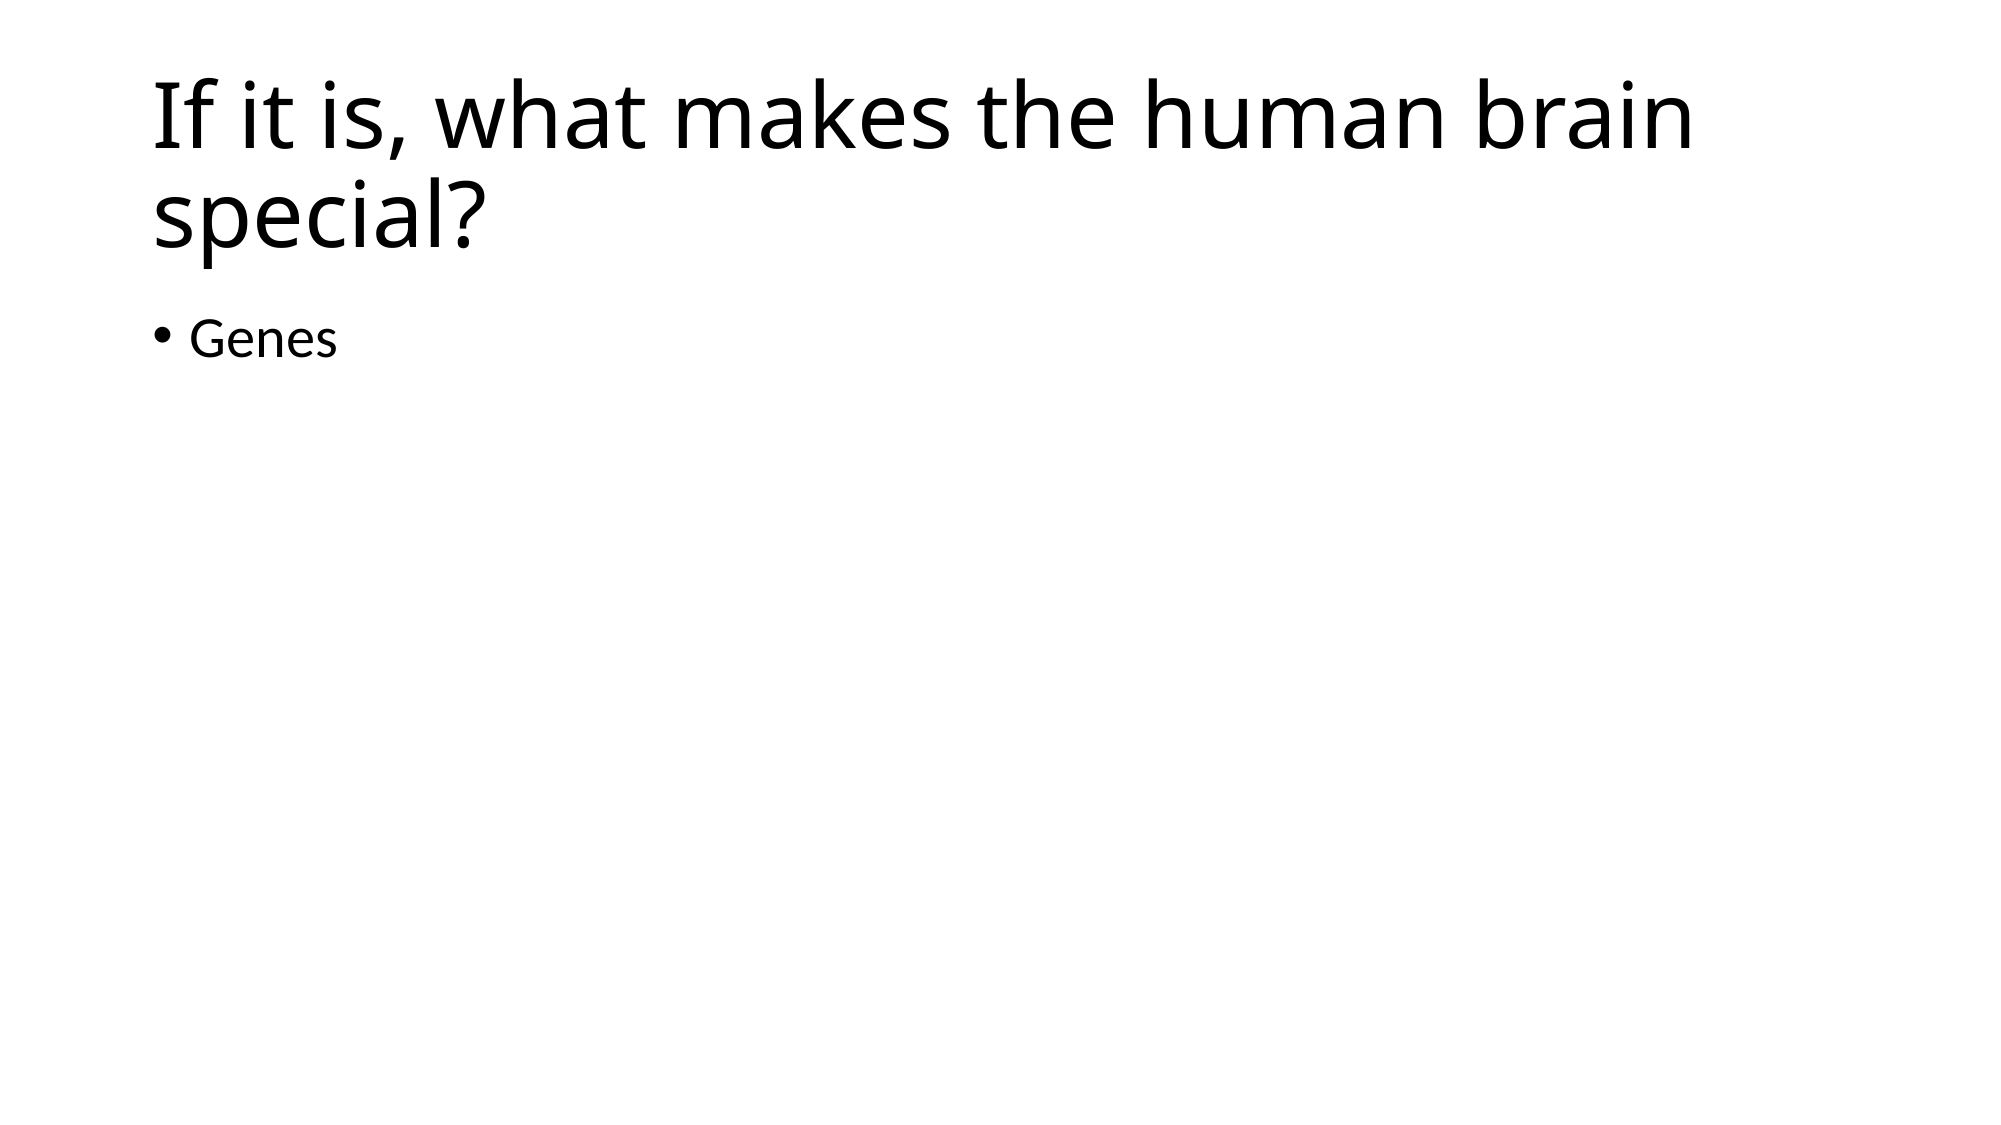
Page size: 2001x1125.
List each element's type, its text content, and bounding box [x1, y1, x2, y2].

title If it is, what makes the human brain special? [137, 59, 1863, 278]
list Genes [137, 299, 1863, 1014]
